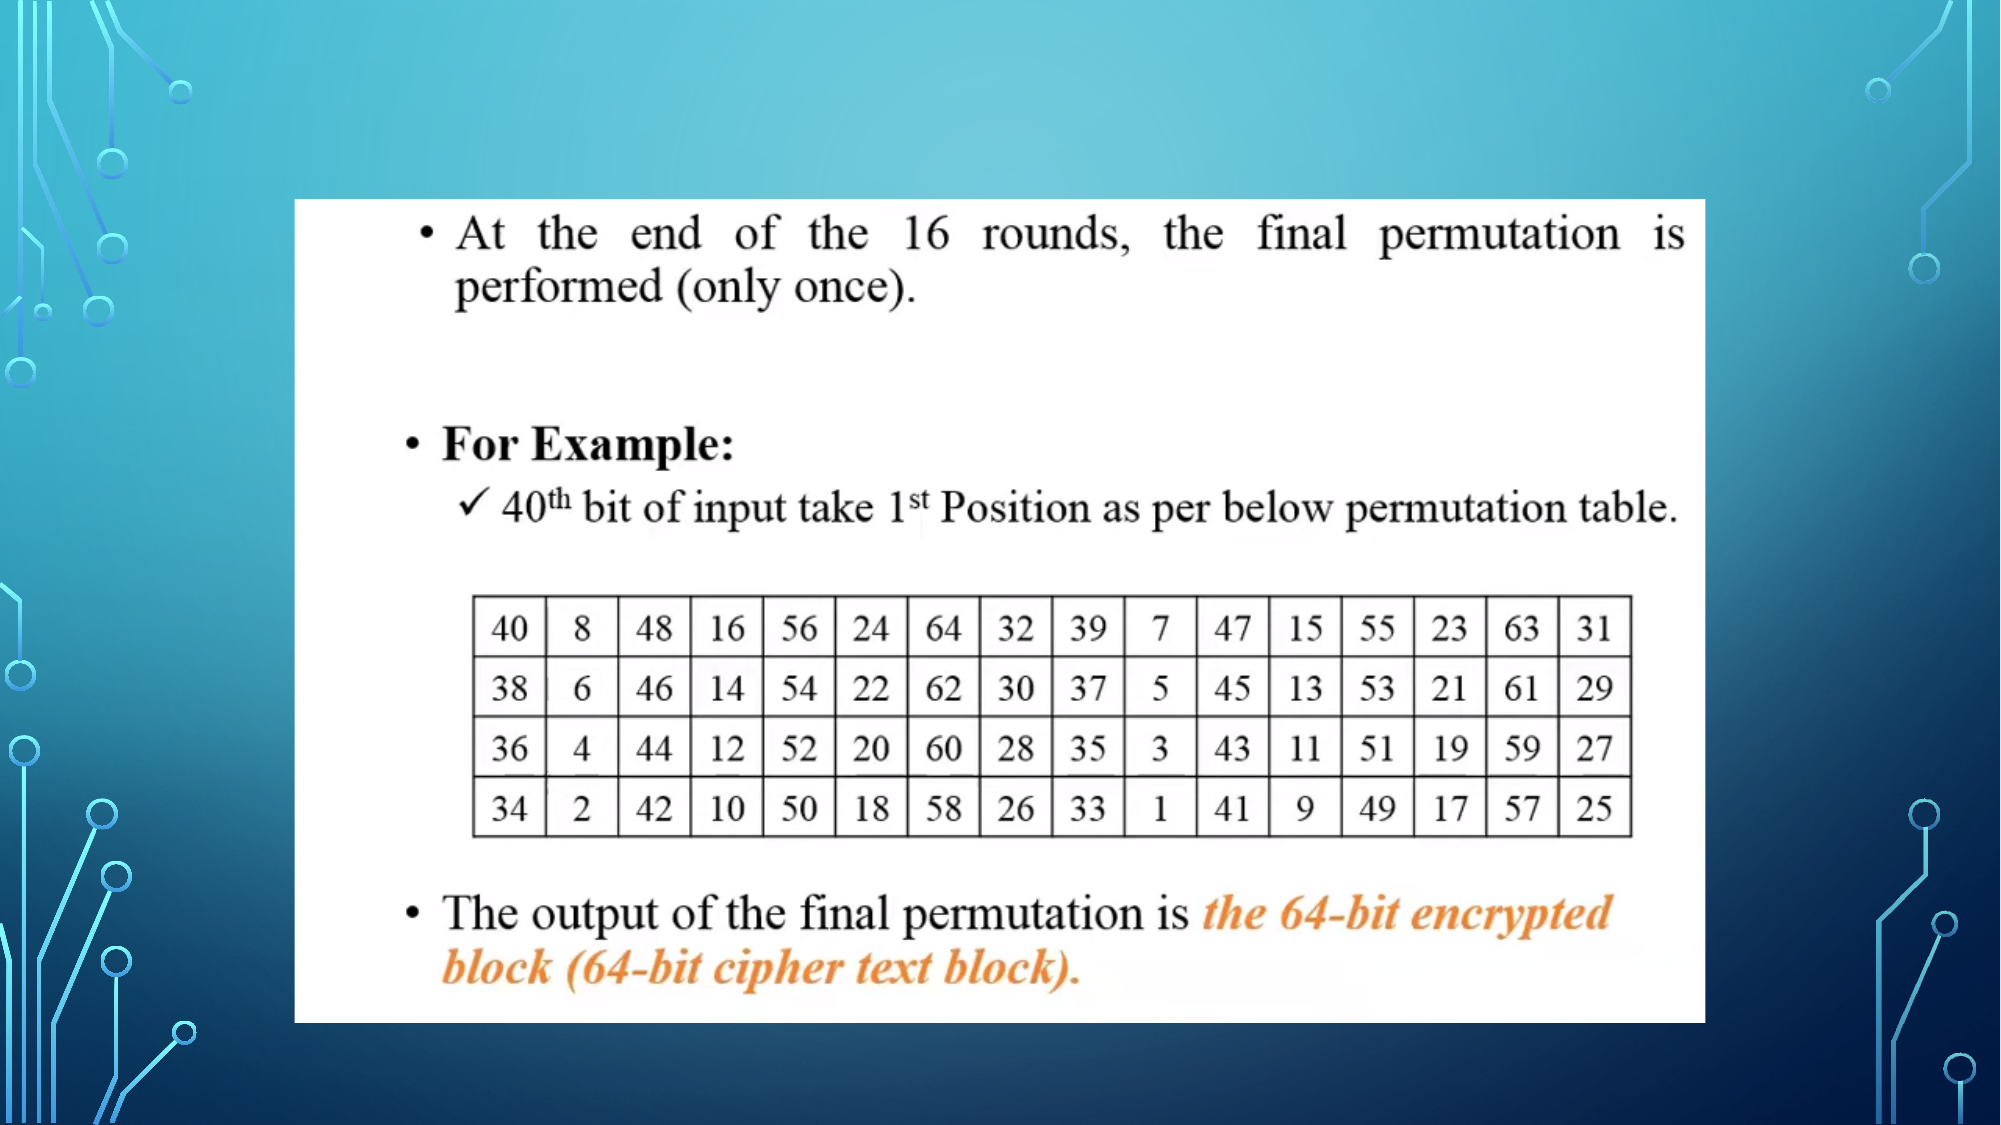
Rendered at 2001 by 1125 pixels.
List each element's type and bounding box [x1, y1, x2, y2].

picture [294, 199, 1706, 1023]
